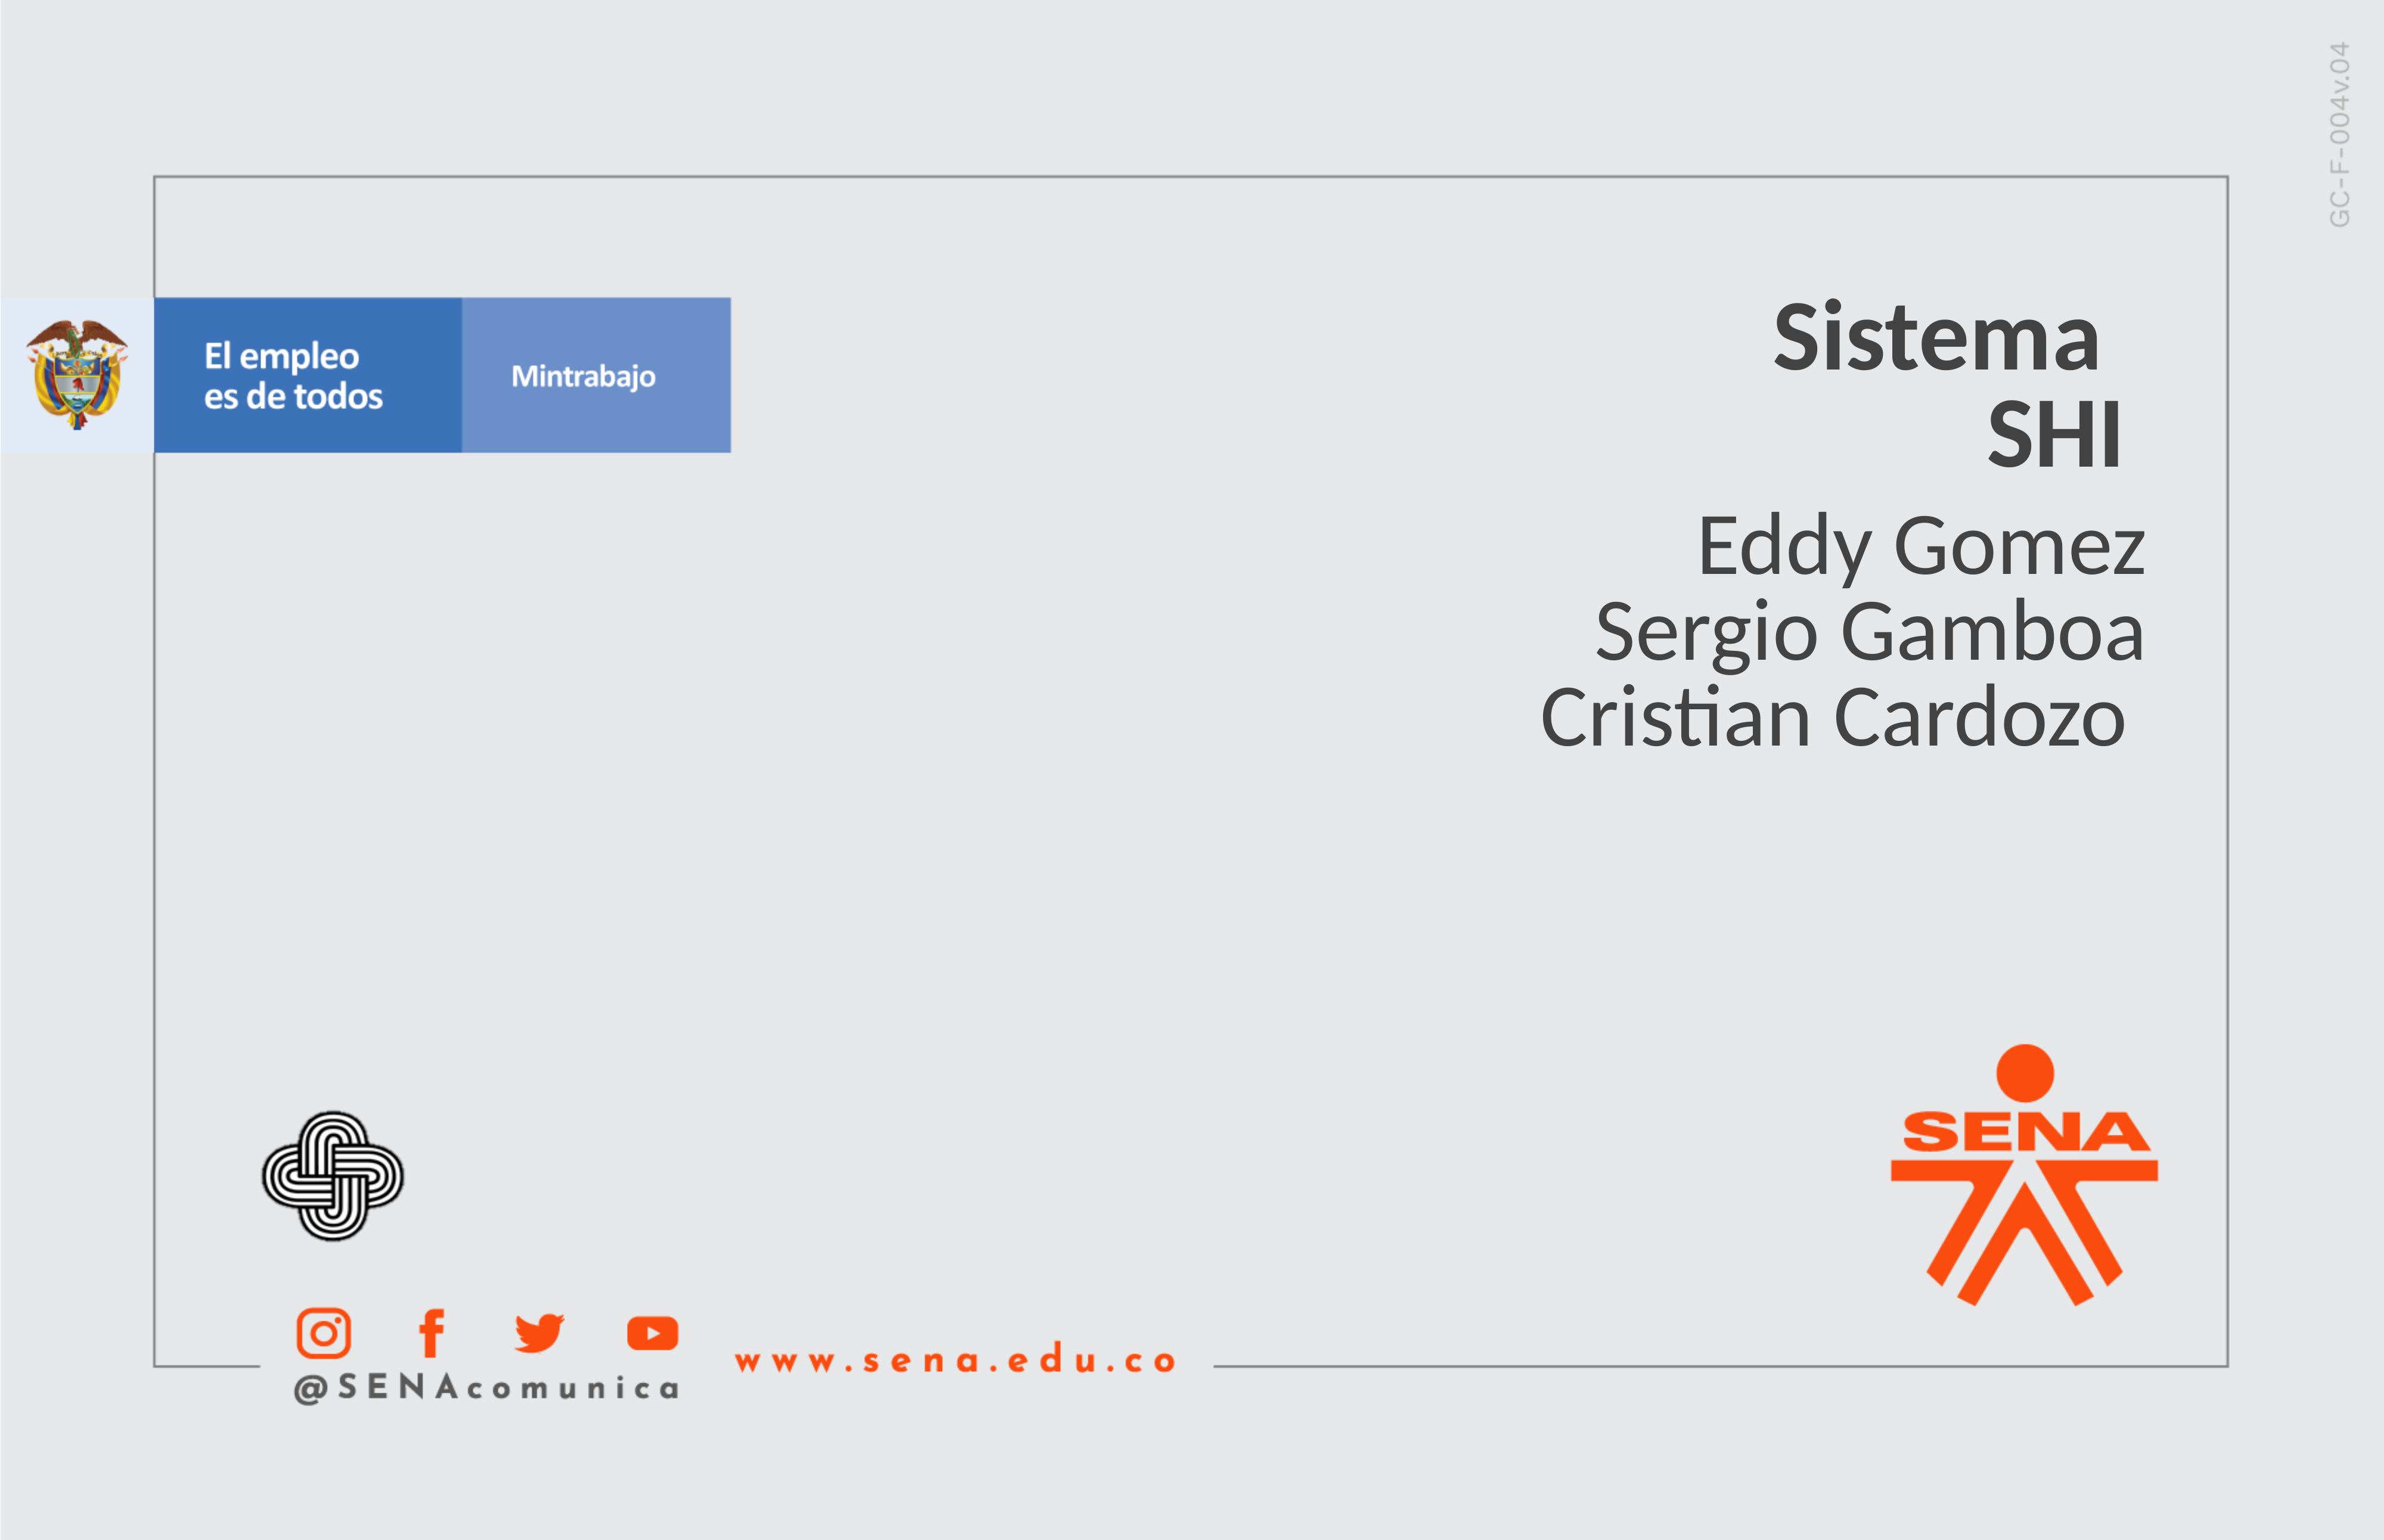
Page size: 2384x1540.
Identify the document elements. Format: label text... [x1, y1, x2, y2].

picture [0, 0, 2384, 1540]
text_box Sistema SHI [1471, 275, 2136, 494]
text_box Eddy Gomez Sergio Gamboa Cristian Cardozo [1261, 551, 2159, 770]
